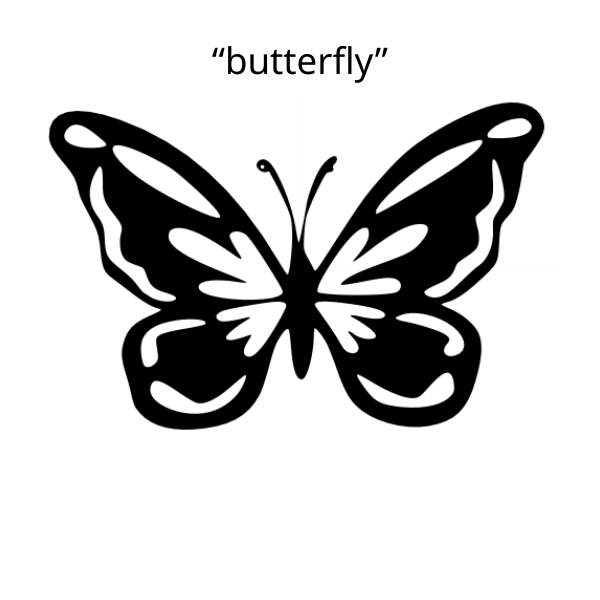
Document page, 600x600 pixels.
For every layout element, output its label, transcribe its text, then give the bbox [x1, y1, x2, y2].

picture [41, 92, 559, 436]
title “butterfly” [41, 31, 559, 92]
